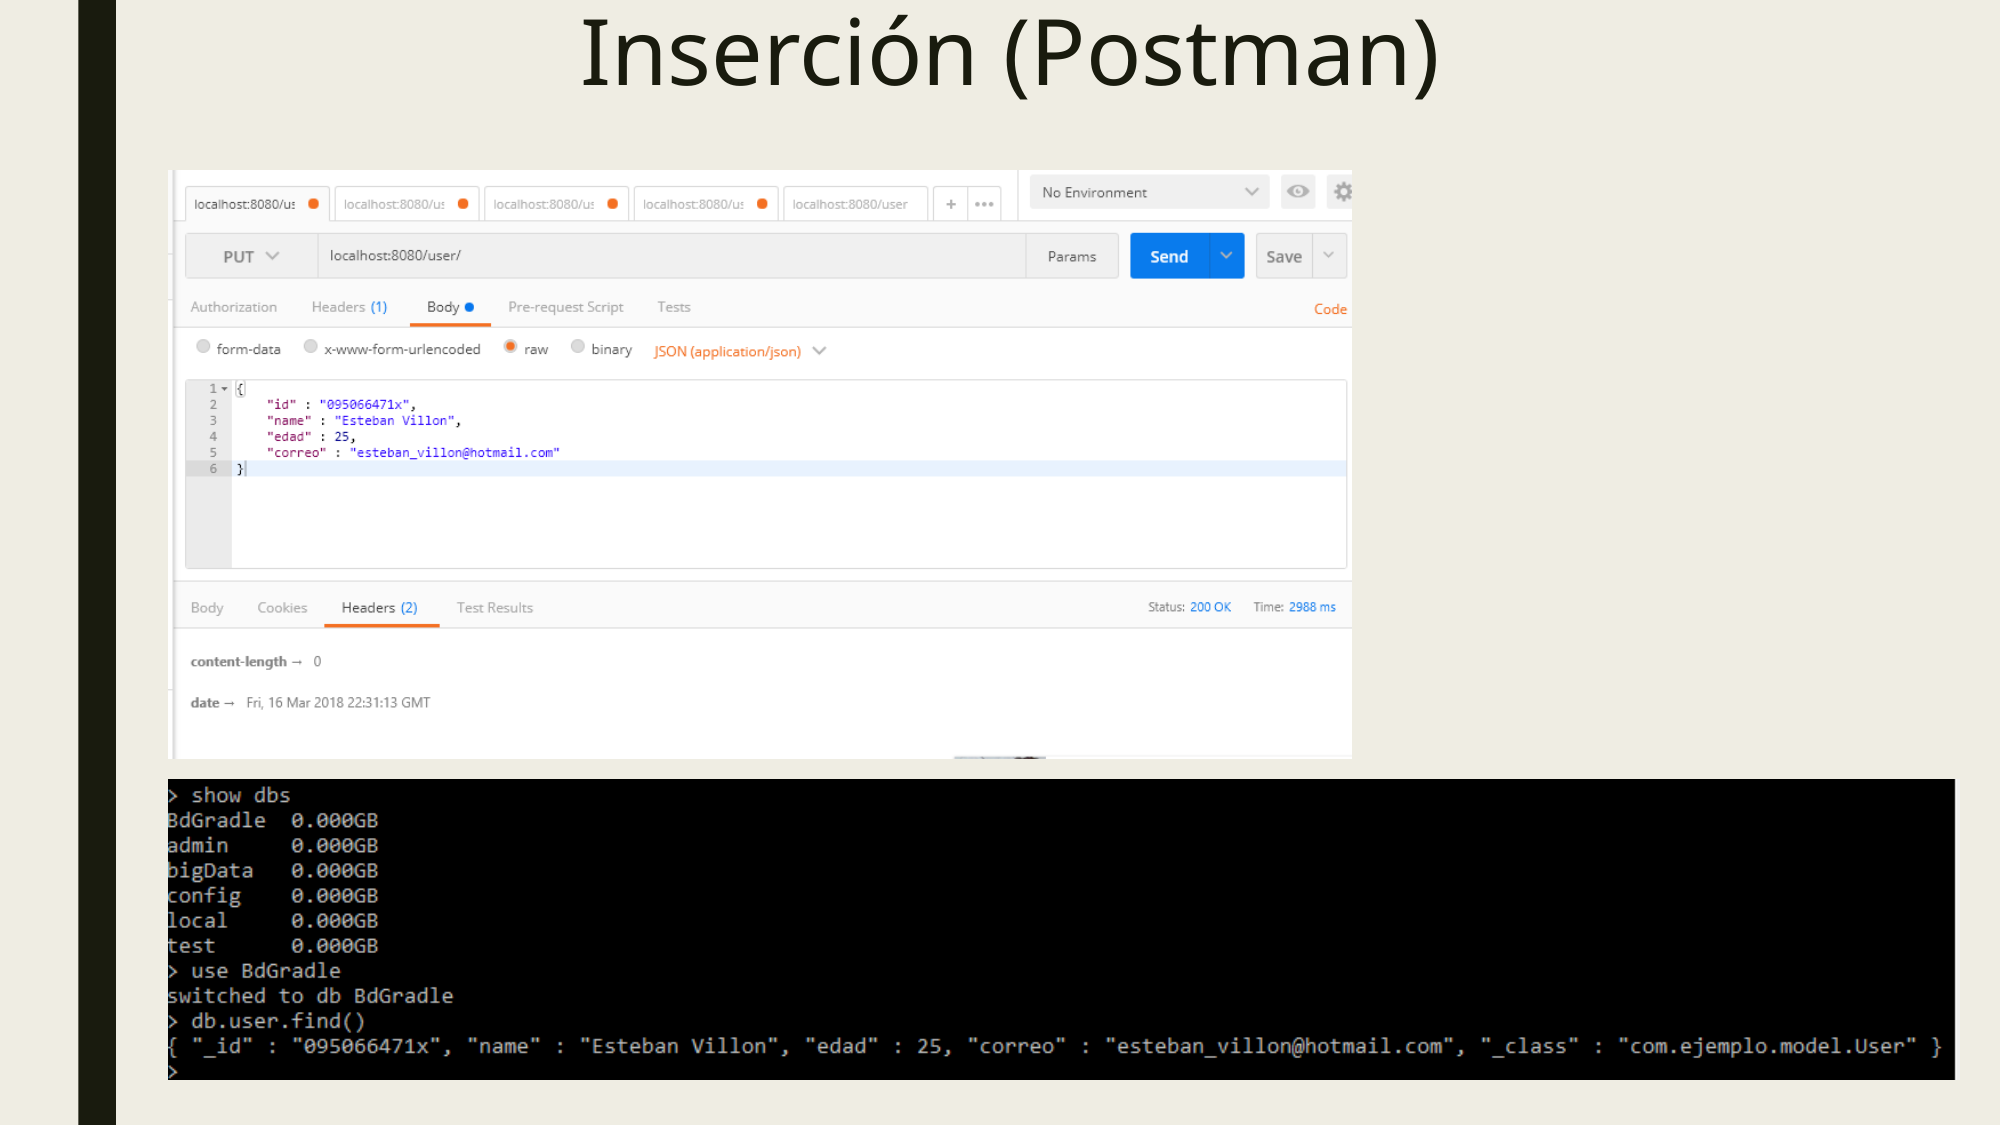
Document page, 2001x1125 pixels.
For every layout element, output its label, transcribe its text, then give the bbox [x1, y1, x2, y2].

title Inserción (Postman) [223, 0, 1798, 244]
picture [168, 779, 1960, 1080]
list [168, 170, 1352, 759]
